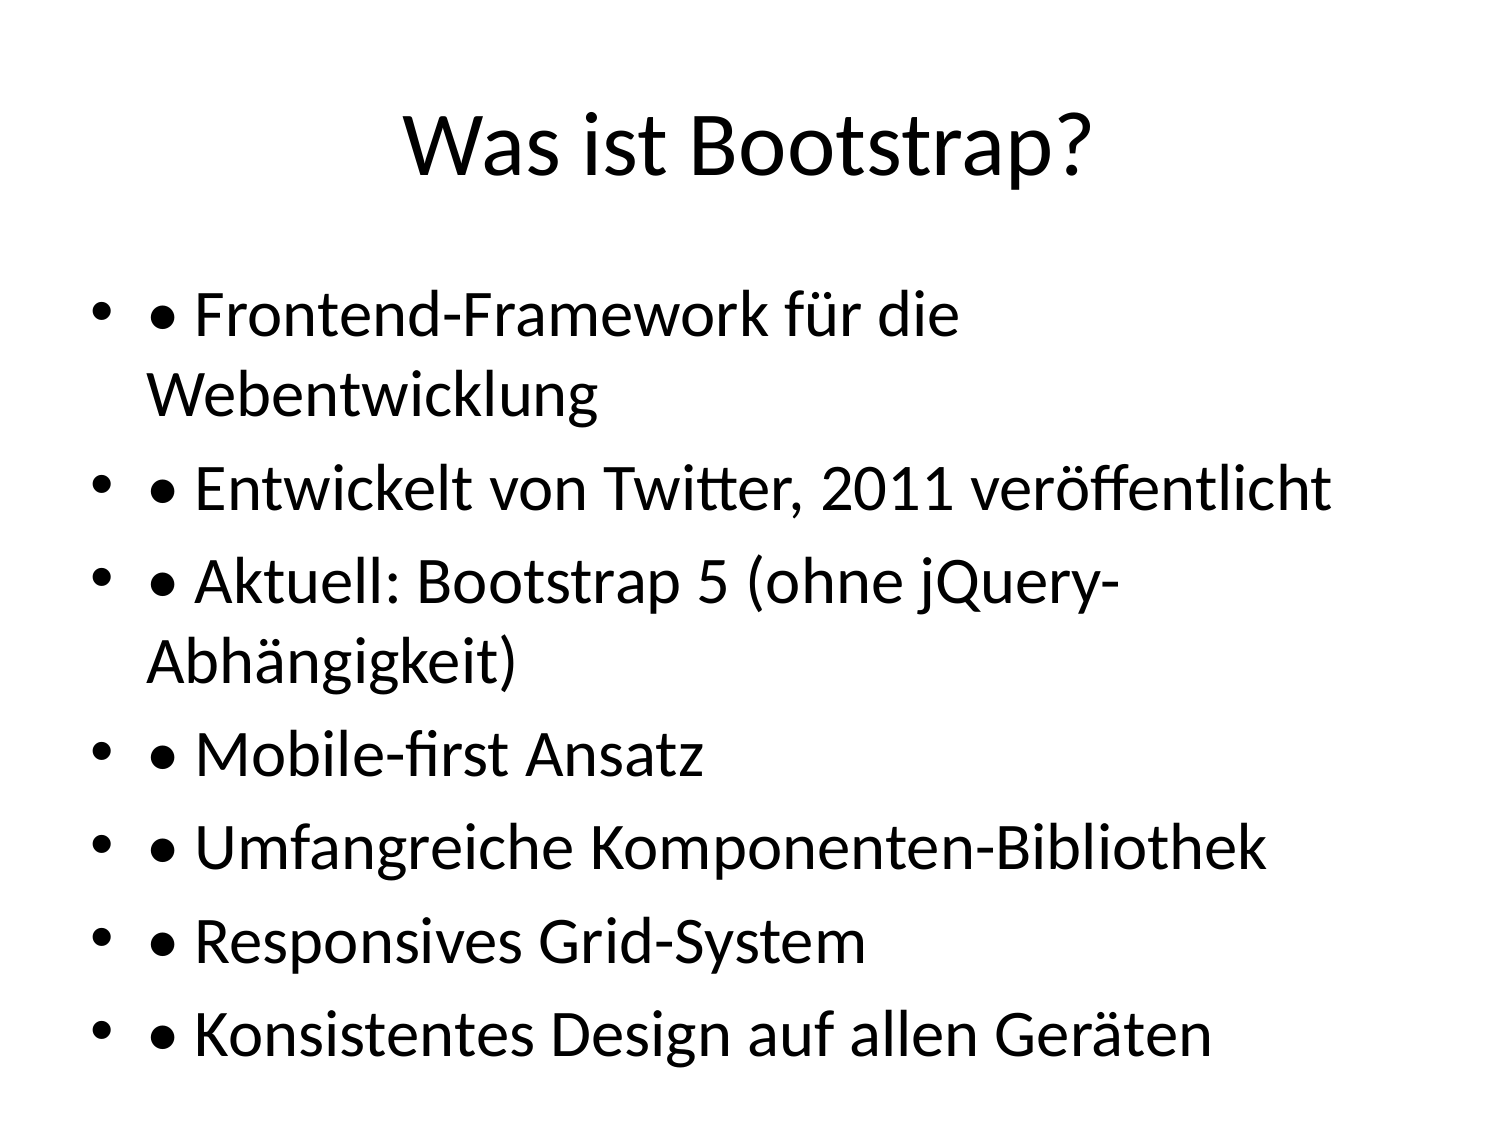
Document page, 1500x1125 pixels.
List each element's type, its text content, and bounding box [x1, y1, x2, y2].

list • Frontend-Framework für die Webentwicklung • Entwickelt von Twitter, 2011 veröffentlicht • Aktuell: Bootstrap 5 (ohne jQuery-Abhängigkeit) • Mobile-first Ansatz • Umfangreiche Komponenten-Bibliothek • Responsives Grid-System • Konsistentes Design auf allen Geräten [75, 262, 1425, 1005]
title Was ist Bootstrap? [75, 45, 1425, 233]
